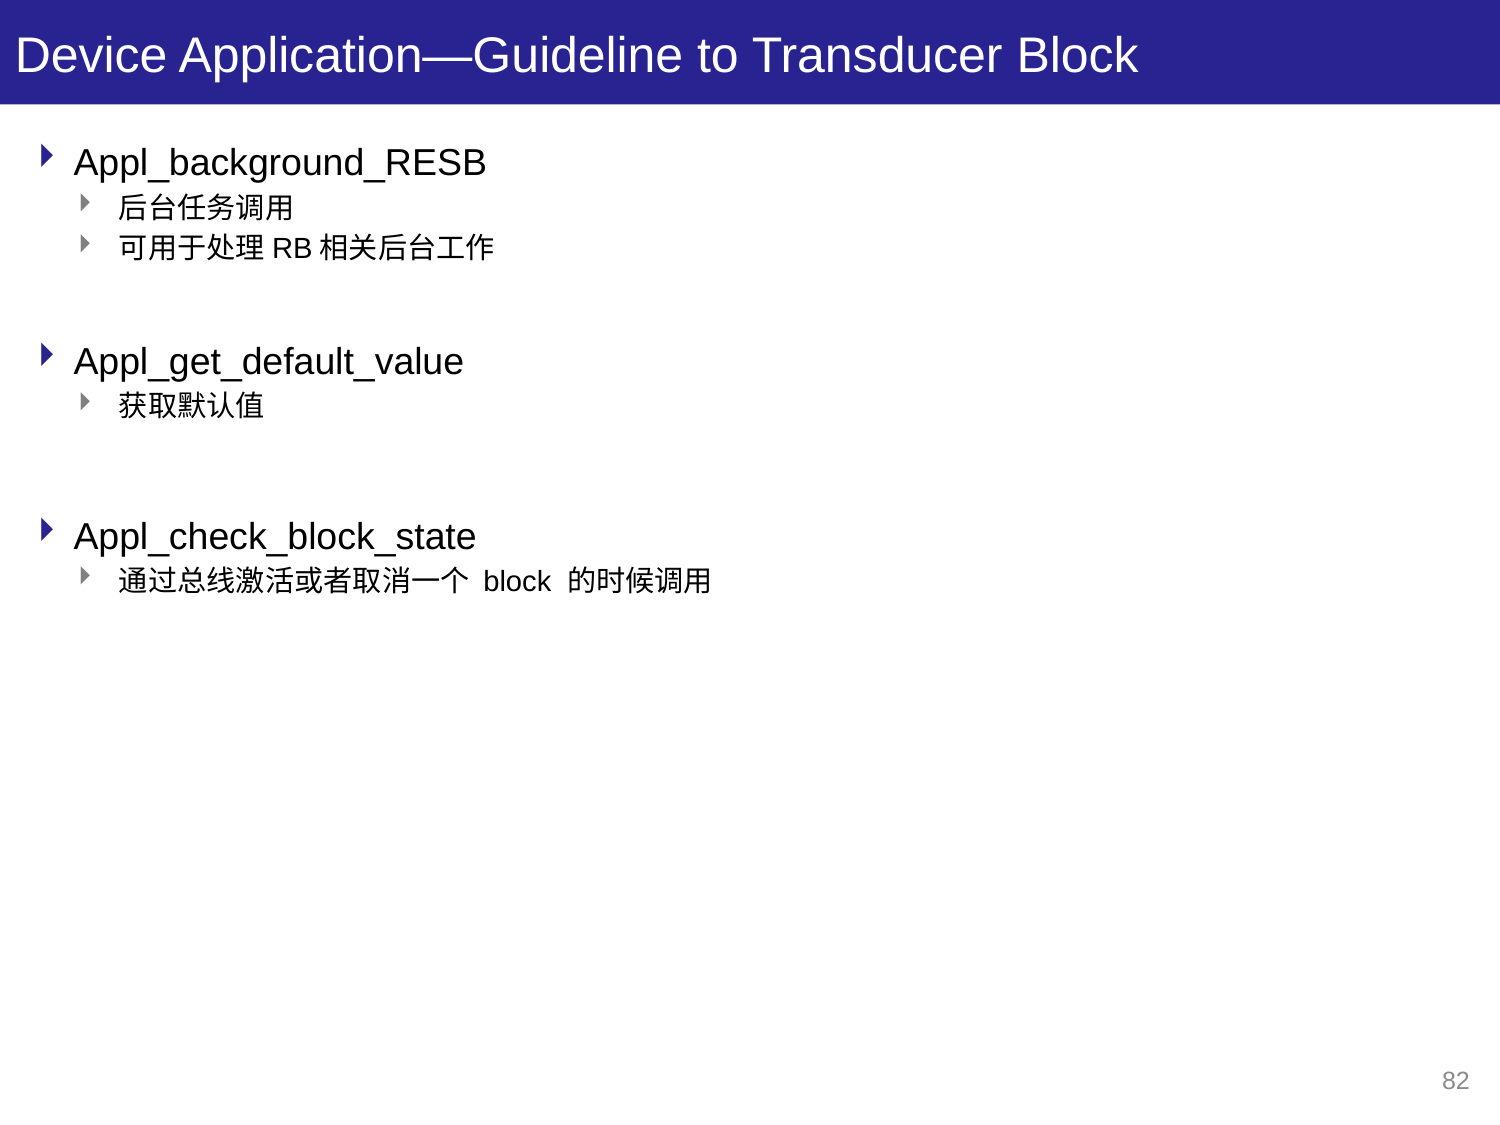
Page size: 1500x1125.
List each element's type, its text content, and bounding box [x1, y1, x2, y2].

slide_number 82 [1135, 1050, 1486, 1110]
list Appl_background_RESB 后台任务调用 可用于处理RB相关后台工作 Appl_get_default_value 获取默认值 Appl_check_block_state 通过总线激活或者取消一个 block 的时候调用 [18, 120, 1437, 1066]
title Device Application—Guideline to Transducer Block [14, 0, 1500, 105]
